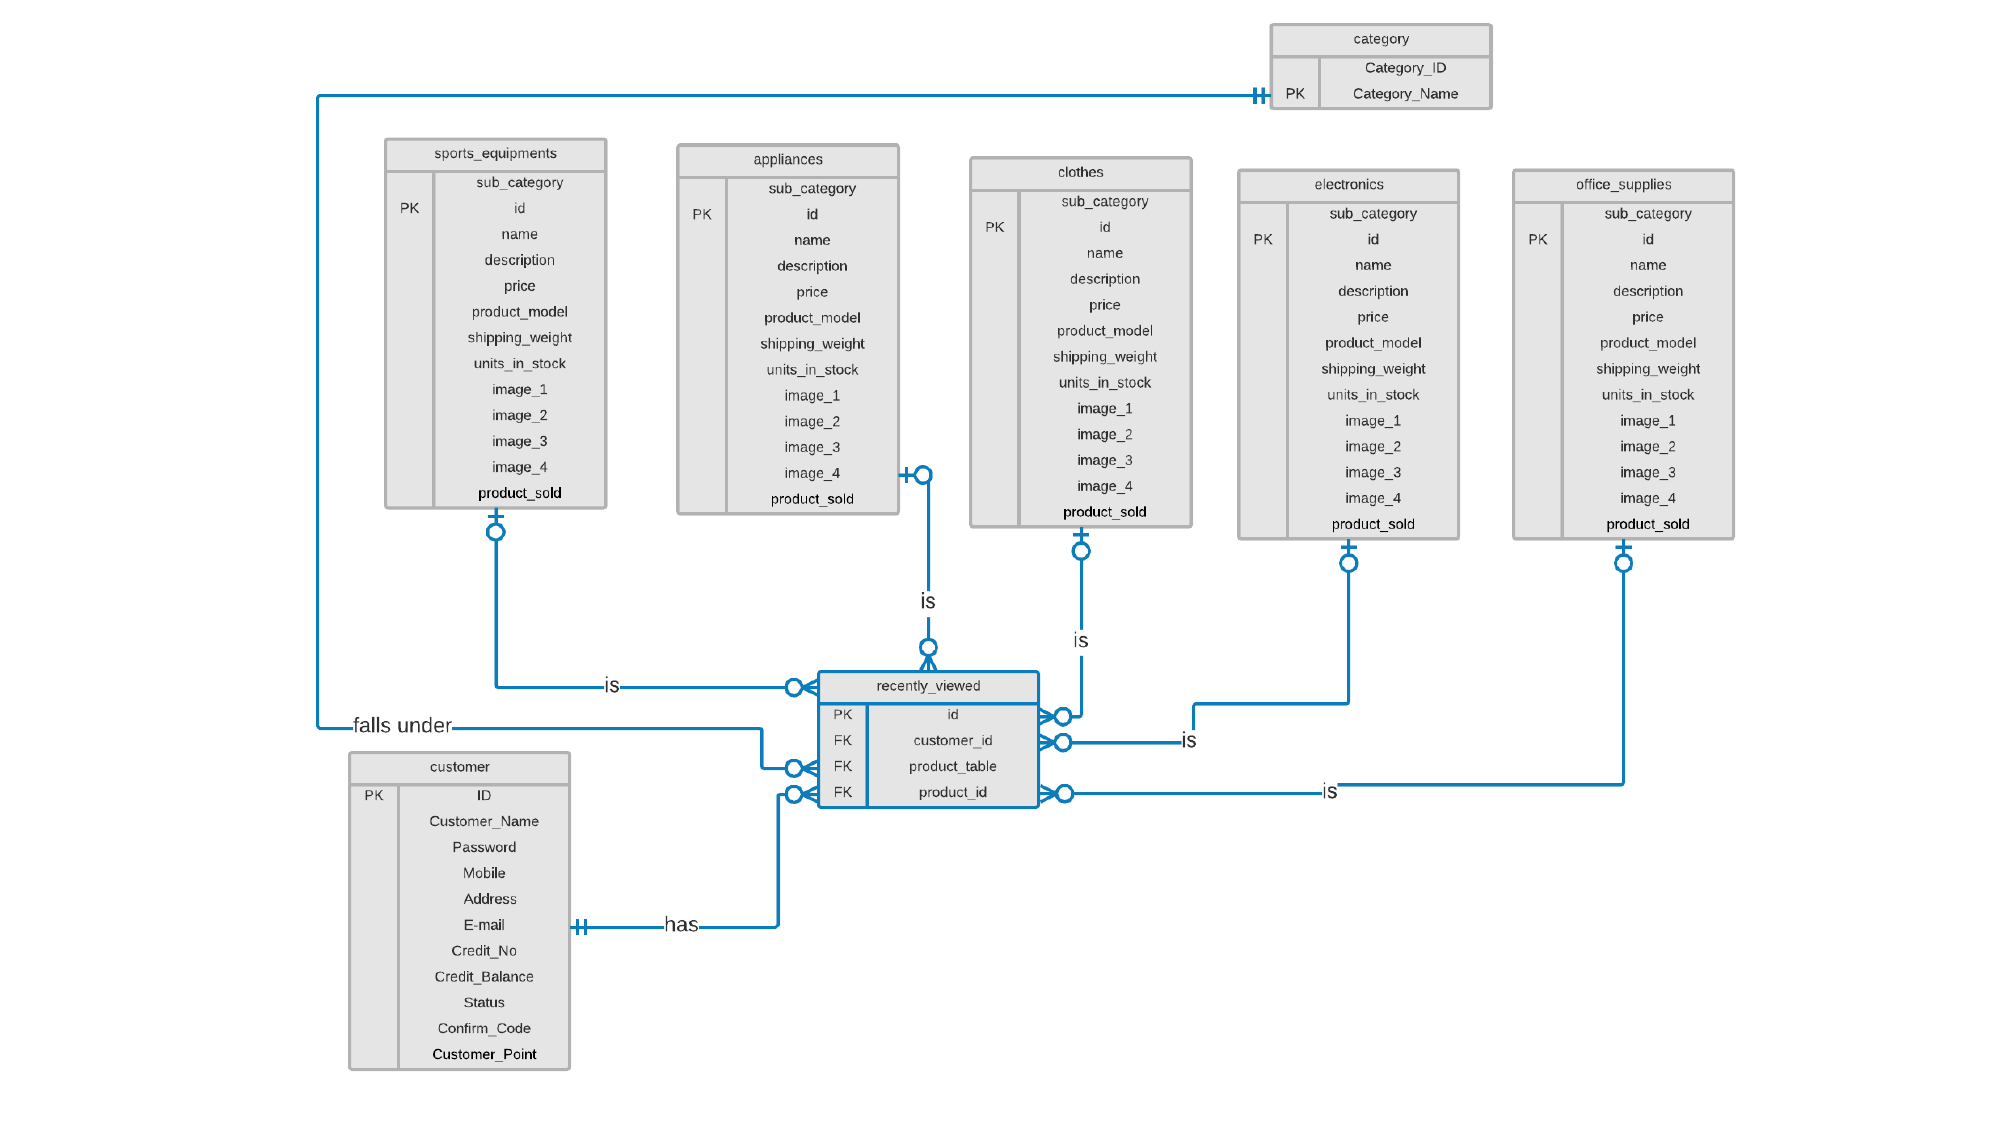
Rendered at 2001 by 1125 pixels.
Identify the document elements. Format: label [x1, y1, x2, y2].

picture [236, 0, 1763, 1125]
